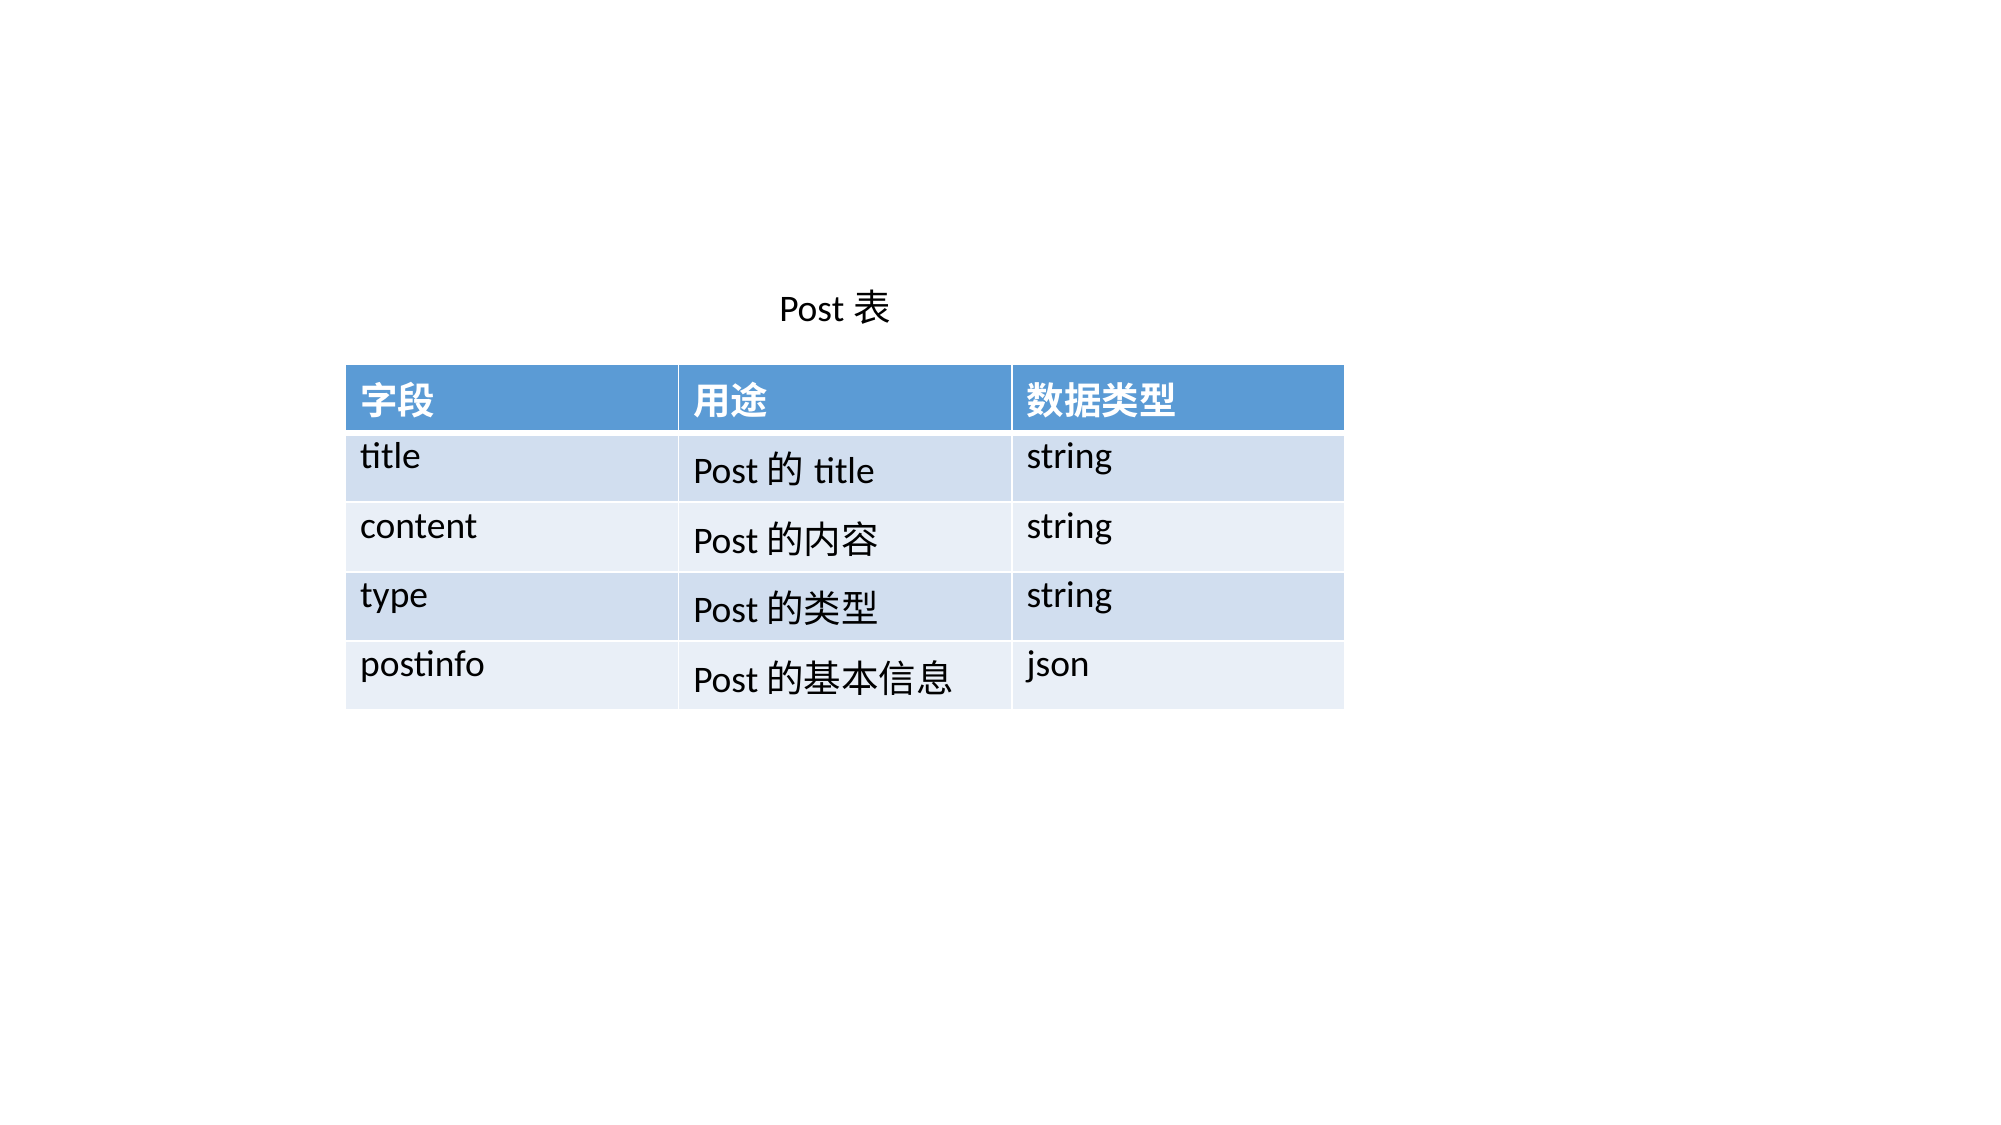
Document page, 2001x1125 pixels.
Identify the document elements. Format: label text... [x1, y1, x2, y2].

table_cell string [1013, 503, 1344, 571]
table_cell Post的title [679, 436, 1011, 501]
table_header 字段 [346, 365, 678, 430]
table_cell string [1013, 573, 1344, 640]
table_cell Post的内容 [679, 503, 1011, 571]
text_box Post表 [764, 276, 1328, 337]
table_cell content [346, 503, 678, 571]
table_cell json [1013, 642, 1344, 709]
table_cell Post的基本信息 [679, 642, 1011, 709]
table_cell postinfo [346, 642, 678, 709]
table_cell type [346, 573, 678, 640]
table_cell string [1013, 436, 1344, 501]
table_header 数据类型 [1013, 365, 1344, 430]
table_header 用途 [679, 365, 1011, 430]
table_cell Post的类型 [679, 573, 1011, 640]
table_cell title [346, 436, 678, 501]
